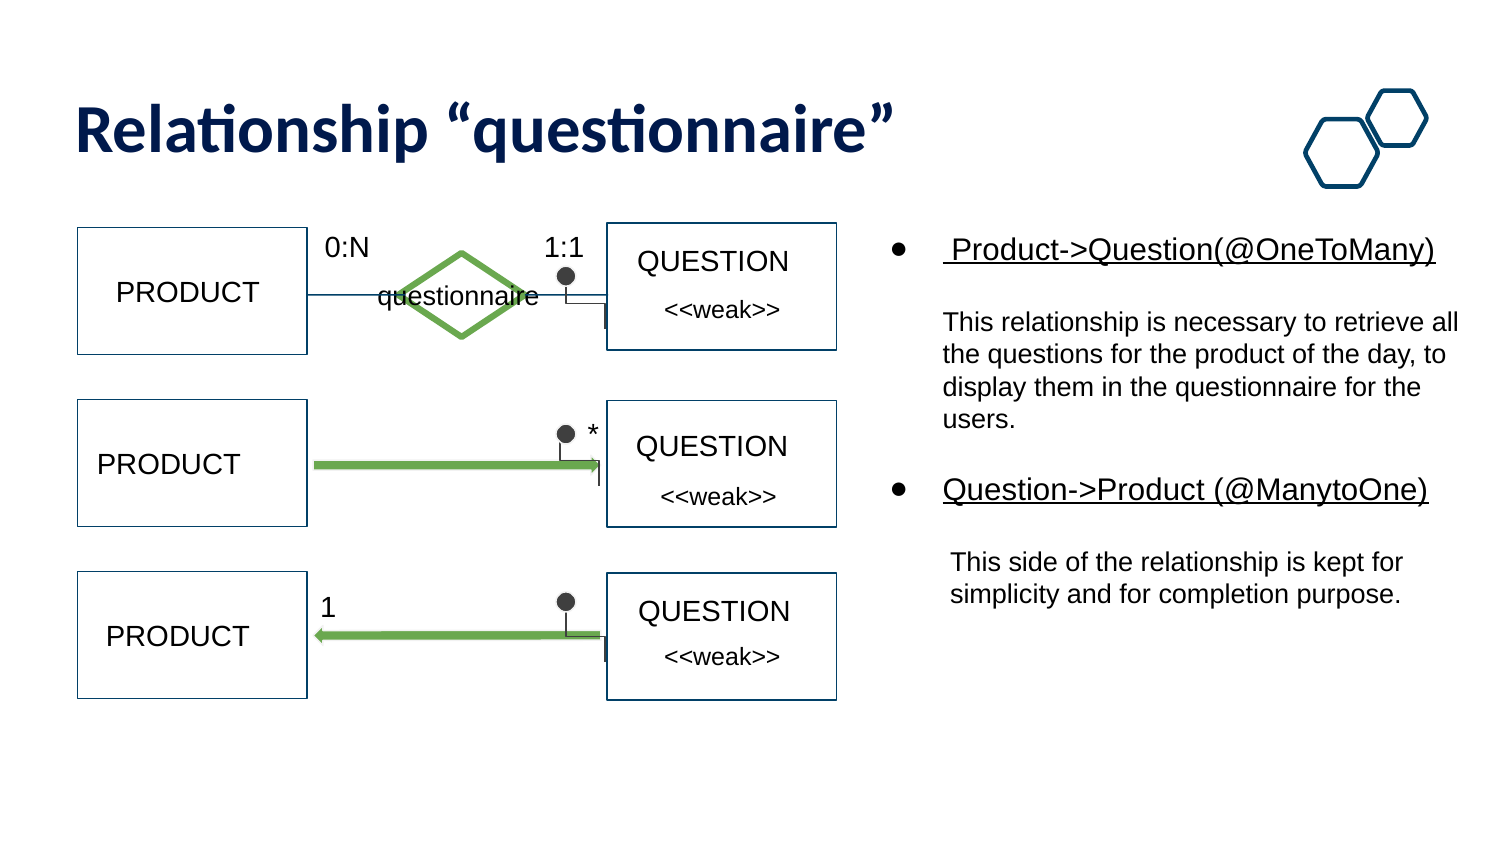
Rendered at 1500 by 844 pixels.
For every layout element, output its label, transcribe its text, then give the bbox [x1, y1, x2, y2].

text_box [77, 571, 307, 699]
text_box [560, 616, 612, 657]
text_box 1:1 [528, 212, 604, 278]
text_box [555, 424, 576, 439]
text_box [445, 326, 479, 337]
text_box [1304, 90, 1427, 187]
text_box PRODUCT [81, 430, 300, 496]
title Relationship “questionnaire” [63, 25, 1397, 167]
text_box questionnaire [362, 263, 559, 326]
text_box [606, 223, 837, 350]
text_box QUESTION [622, 227, 834, 293]
text_box [446, 252, 477, 263]
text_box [560, 283, 612, 324]
text_box * [572, 400, 640, 466]
text_box PRODUCT [100, 258, 281, 324]
text_box QUESTION [623, 577, 821, 643]
text_box 0:N [309, 212, 395, 278]
text_box [313, 460, 549, 471]
text_box [77, 399, 307, 527]
text_box [606, 400, 837, 528]
text_box [606, 573, 837, 700]
text_box [555, 266, 576, 283]
text_box QUESTION [620, 411, 833, 477]
text_box <<weak>> [649, 625, 812, 686]
text_box PRODUCT [90, 602, 289, 668]
text_box 1 [304, 573, 372, 638]
text_box <<weak>> [645, 465, 808, 526]
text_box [554, 440, 606, 481]
text_box <<weak>> [649, 278, 812, 339]
text_box [77, 227, 307, 355]
text_box Product->Question(@OneToMany) This relationship is necessary to retrieve all the questions for the product of the day, to display them in the questionnaire for the users. Question->Product (@ManytoOne) This side of the relationship is kept for simplicity and for completion purpose. [852, 214, 1493, 659]
text_box [315, 630, 555, 646]
text_box [555, 591, 576, 612]
